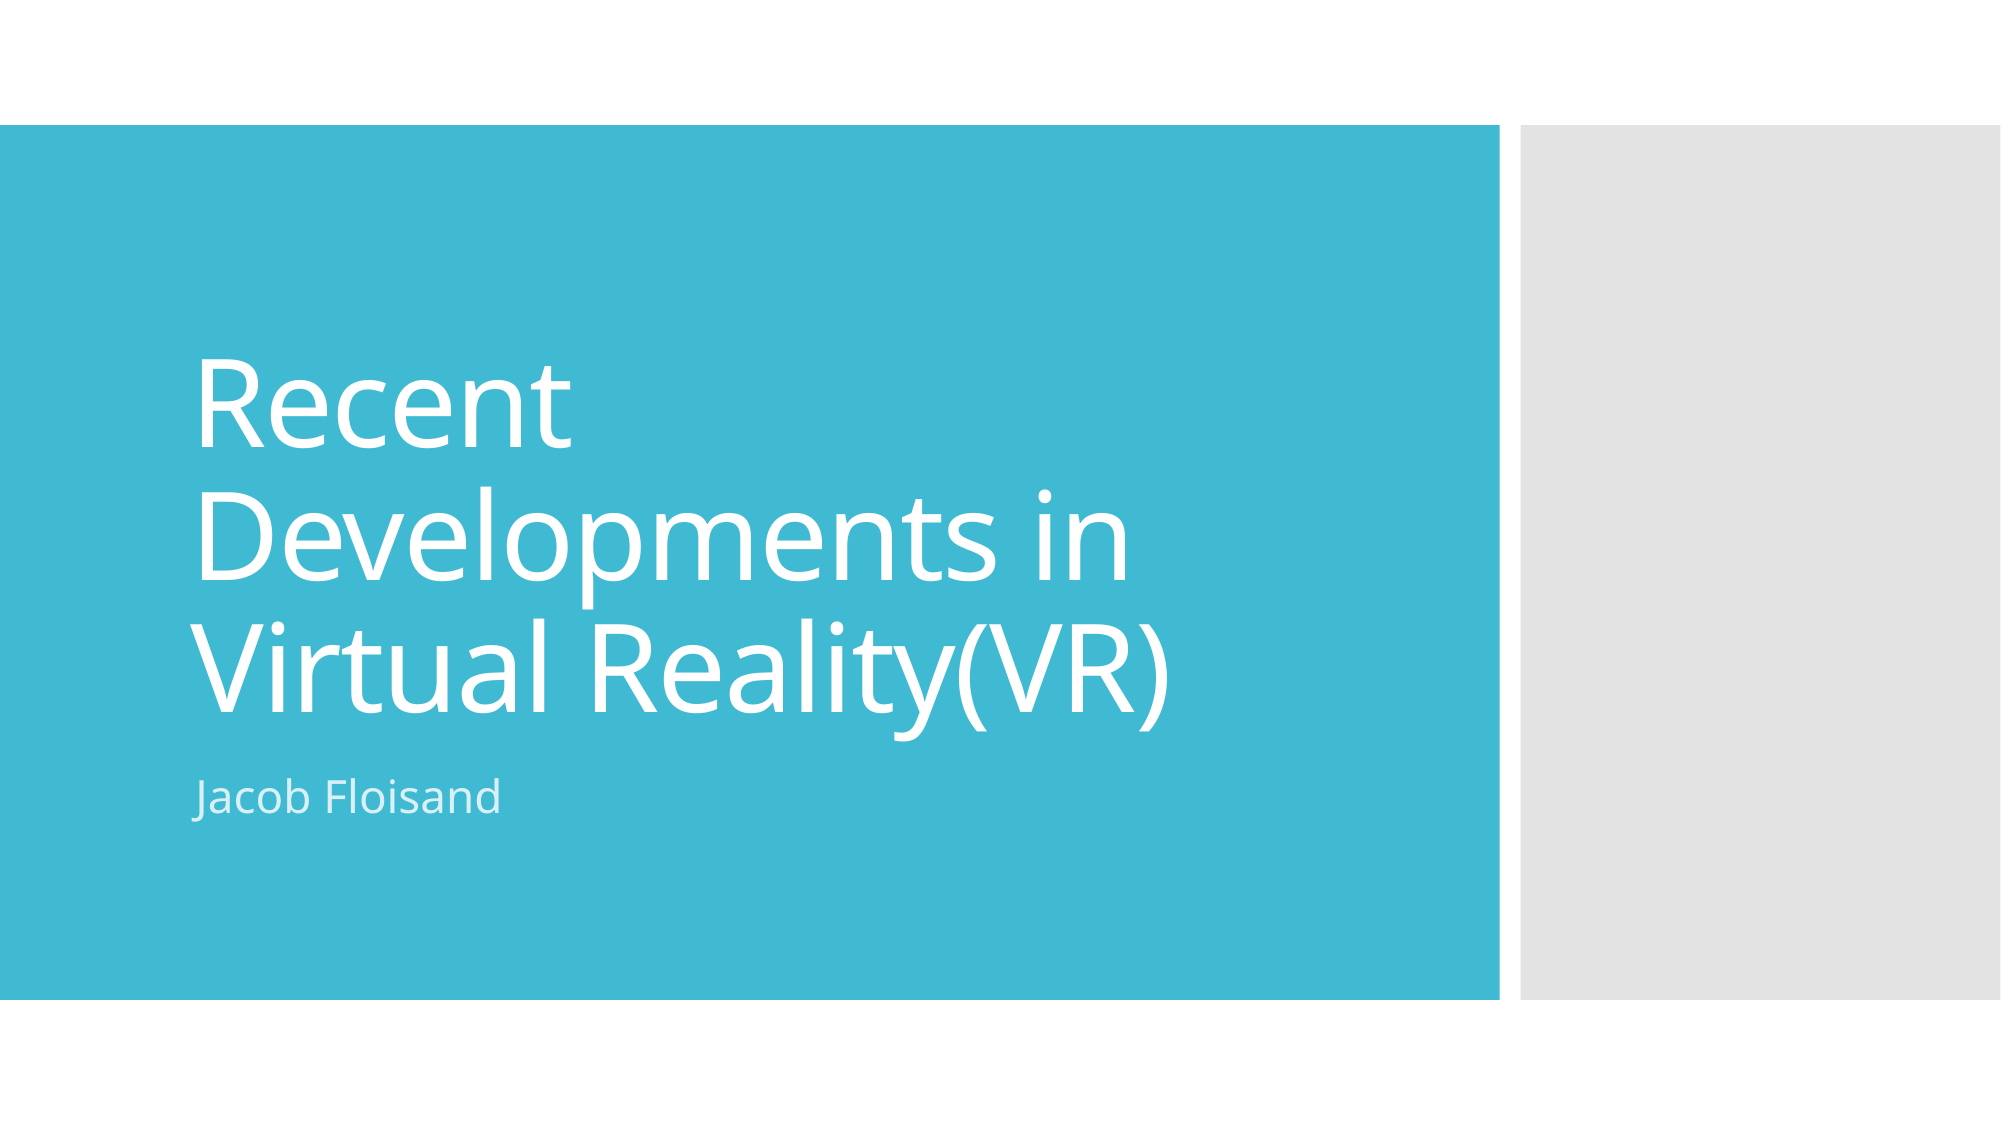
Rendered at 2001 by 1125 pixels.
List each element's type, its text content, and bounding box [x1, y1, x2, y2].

title Recent Developments in Virtual Reality(VR) [175, 213, 1376, 747]
subtitle Jacob Floisand [180, 766, 1381, 917]
